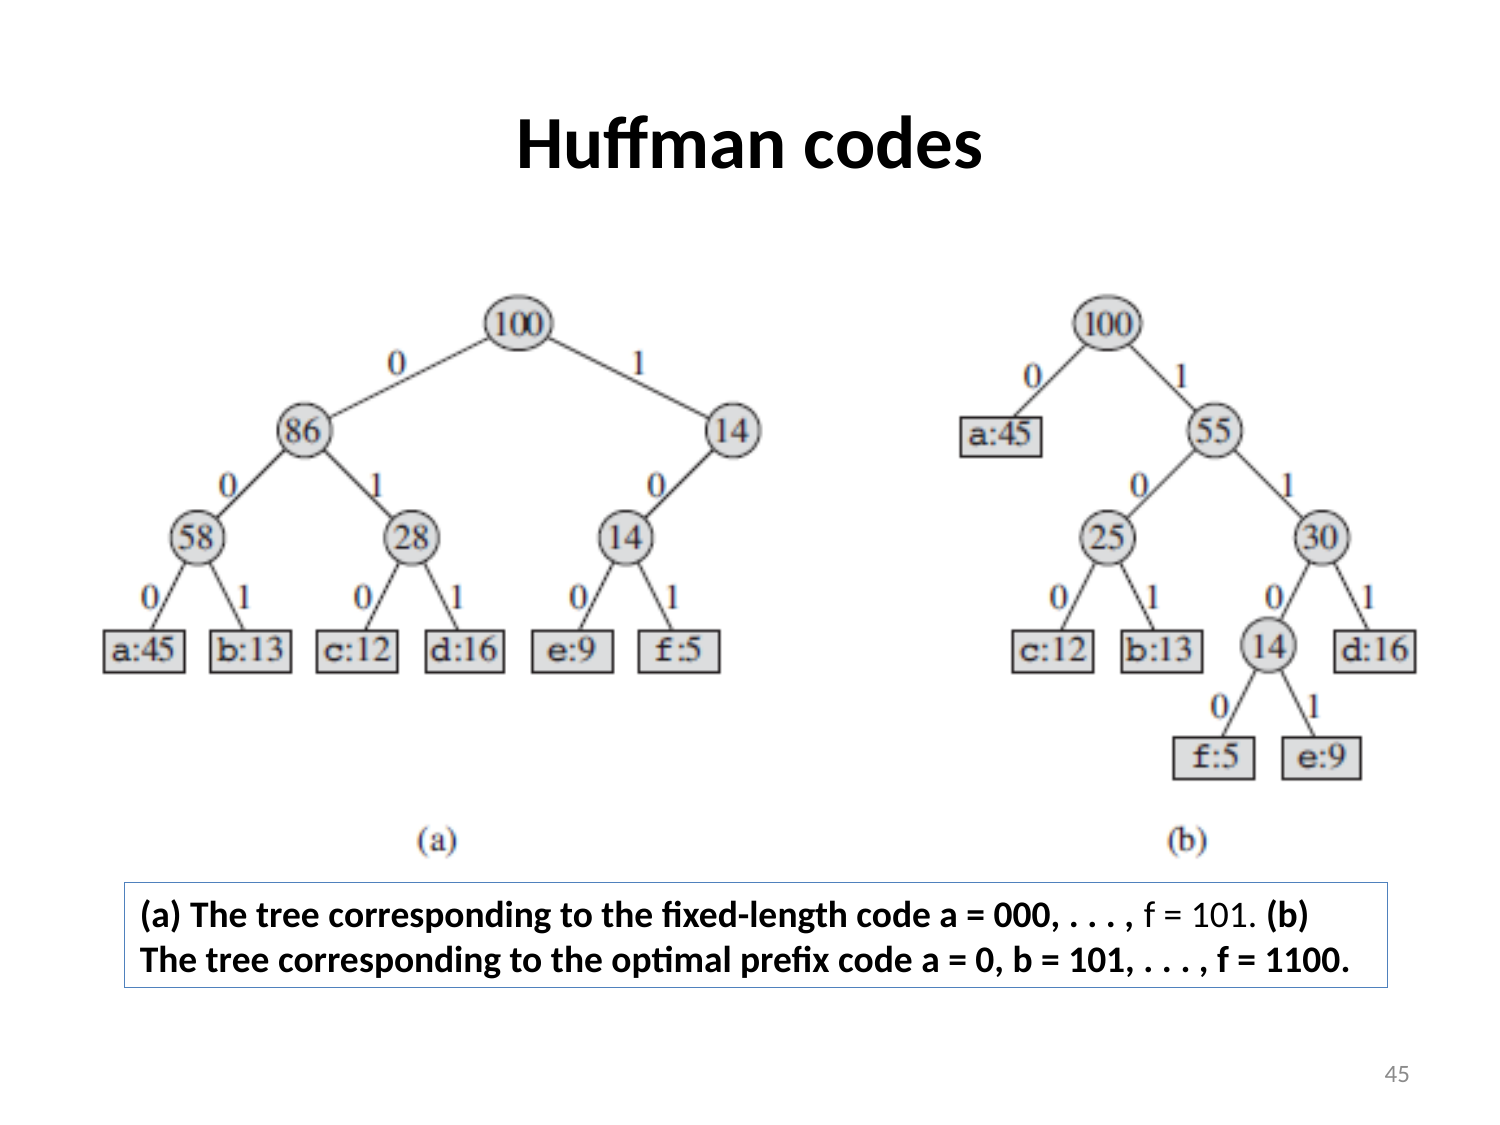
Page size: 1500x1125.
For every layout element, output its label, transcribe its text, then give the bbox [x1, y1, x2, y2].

slide_number 45 [1074, 1042, 1425, 1103]
title Huffman codes [75, 45, 1425, 233]
text_box (a) The tree corresponding to the fixed-length code a = 000, . . . , f = 101. (b) The tree corresponding to the optimal prefix code a = 0, b = 101, . . . , f = 1100. [124, 882, 1388, 988]
picture [74, 287, 1438, 867]
